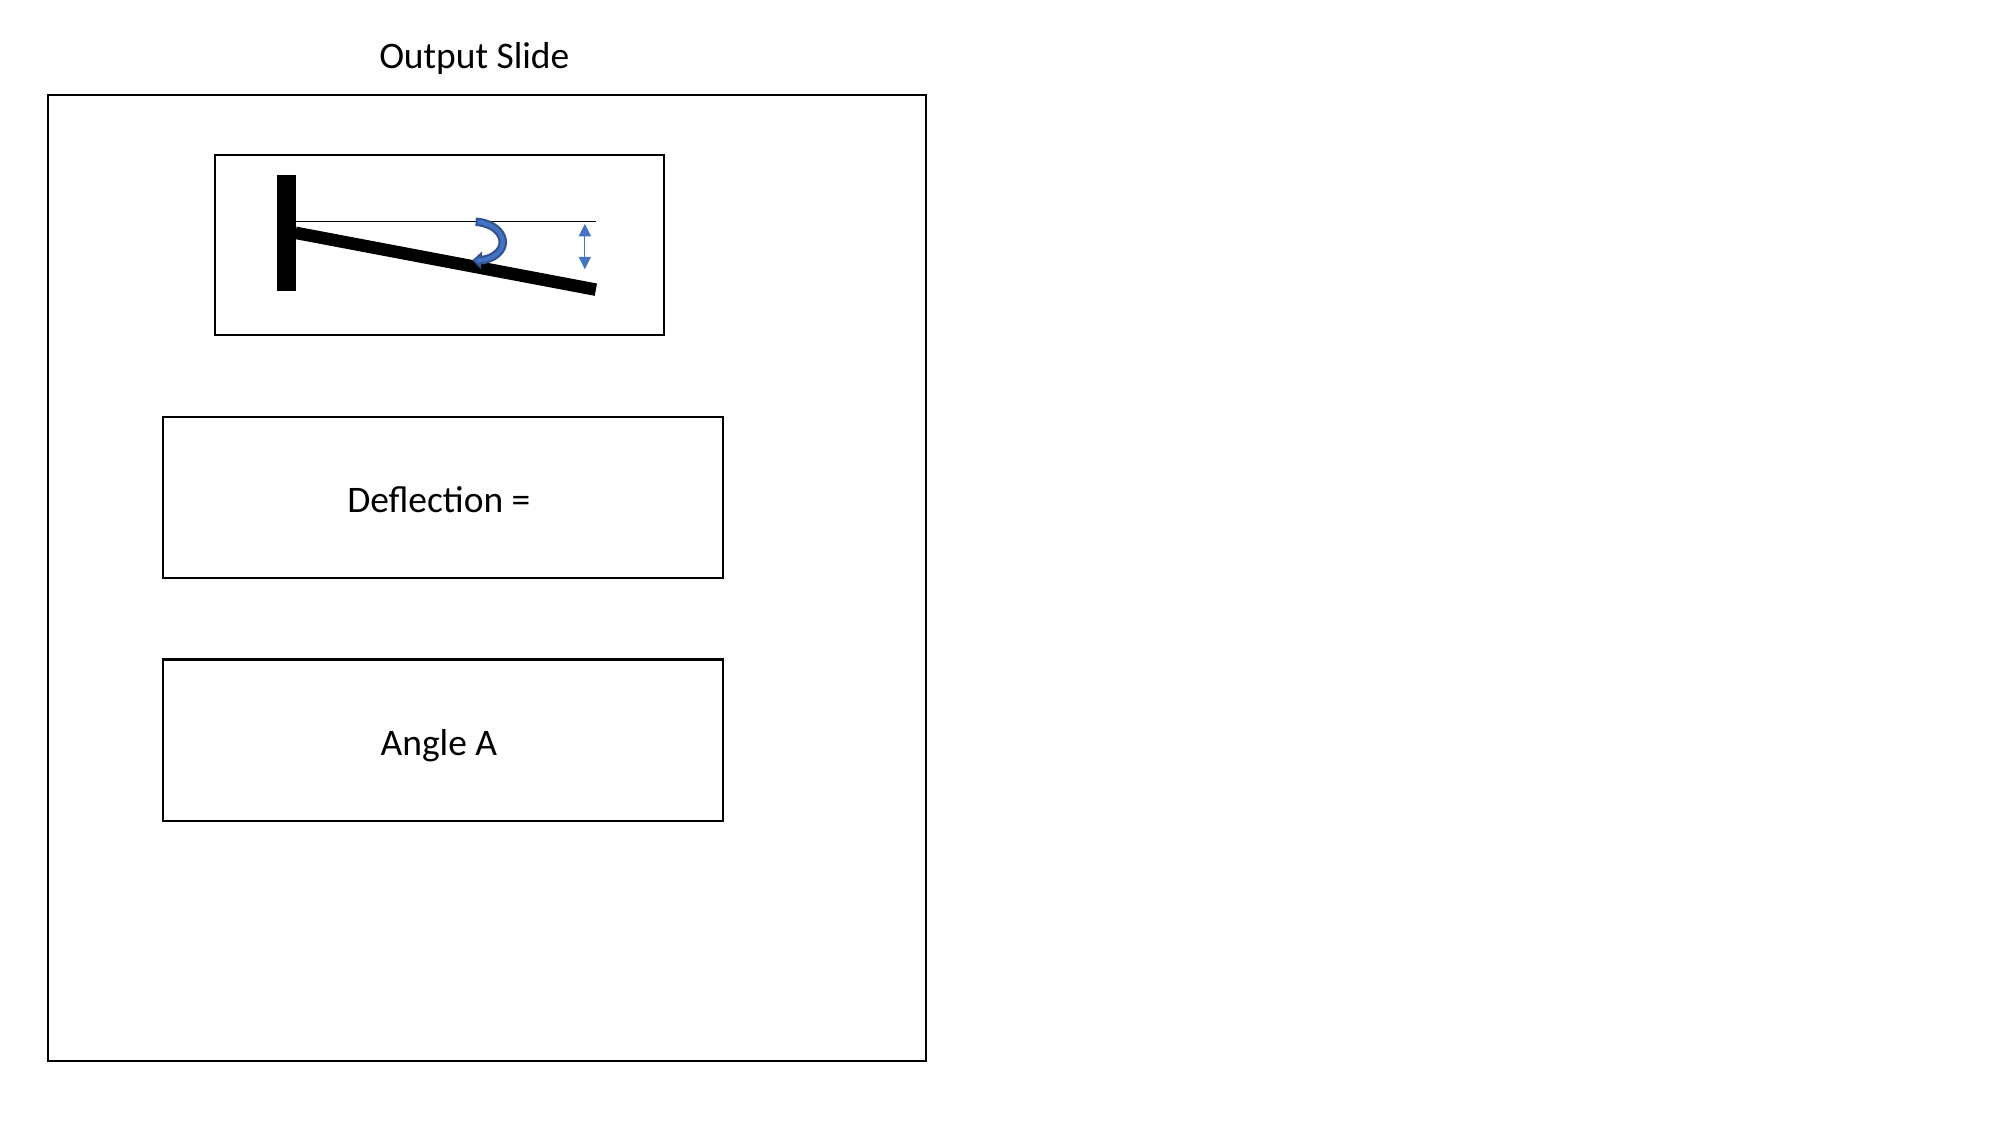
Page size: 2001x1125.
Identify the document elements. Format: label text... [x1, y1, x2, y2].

text_box [475, 217, 491, 221]
text_box Output Slide [364, 23, 827, 84]
text_box [214, 154, 665, 336]
text_box Angle A [162, 658, 724, 822]
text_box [295, 232, 596, 290]
text_box [475, 222, 504, 232]
text_box [47, 94, 927, 1062]
text_box Deflection = [162, 416, 724, 579]
text_box [277, 175, 296, 291]
